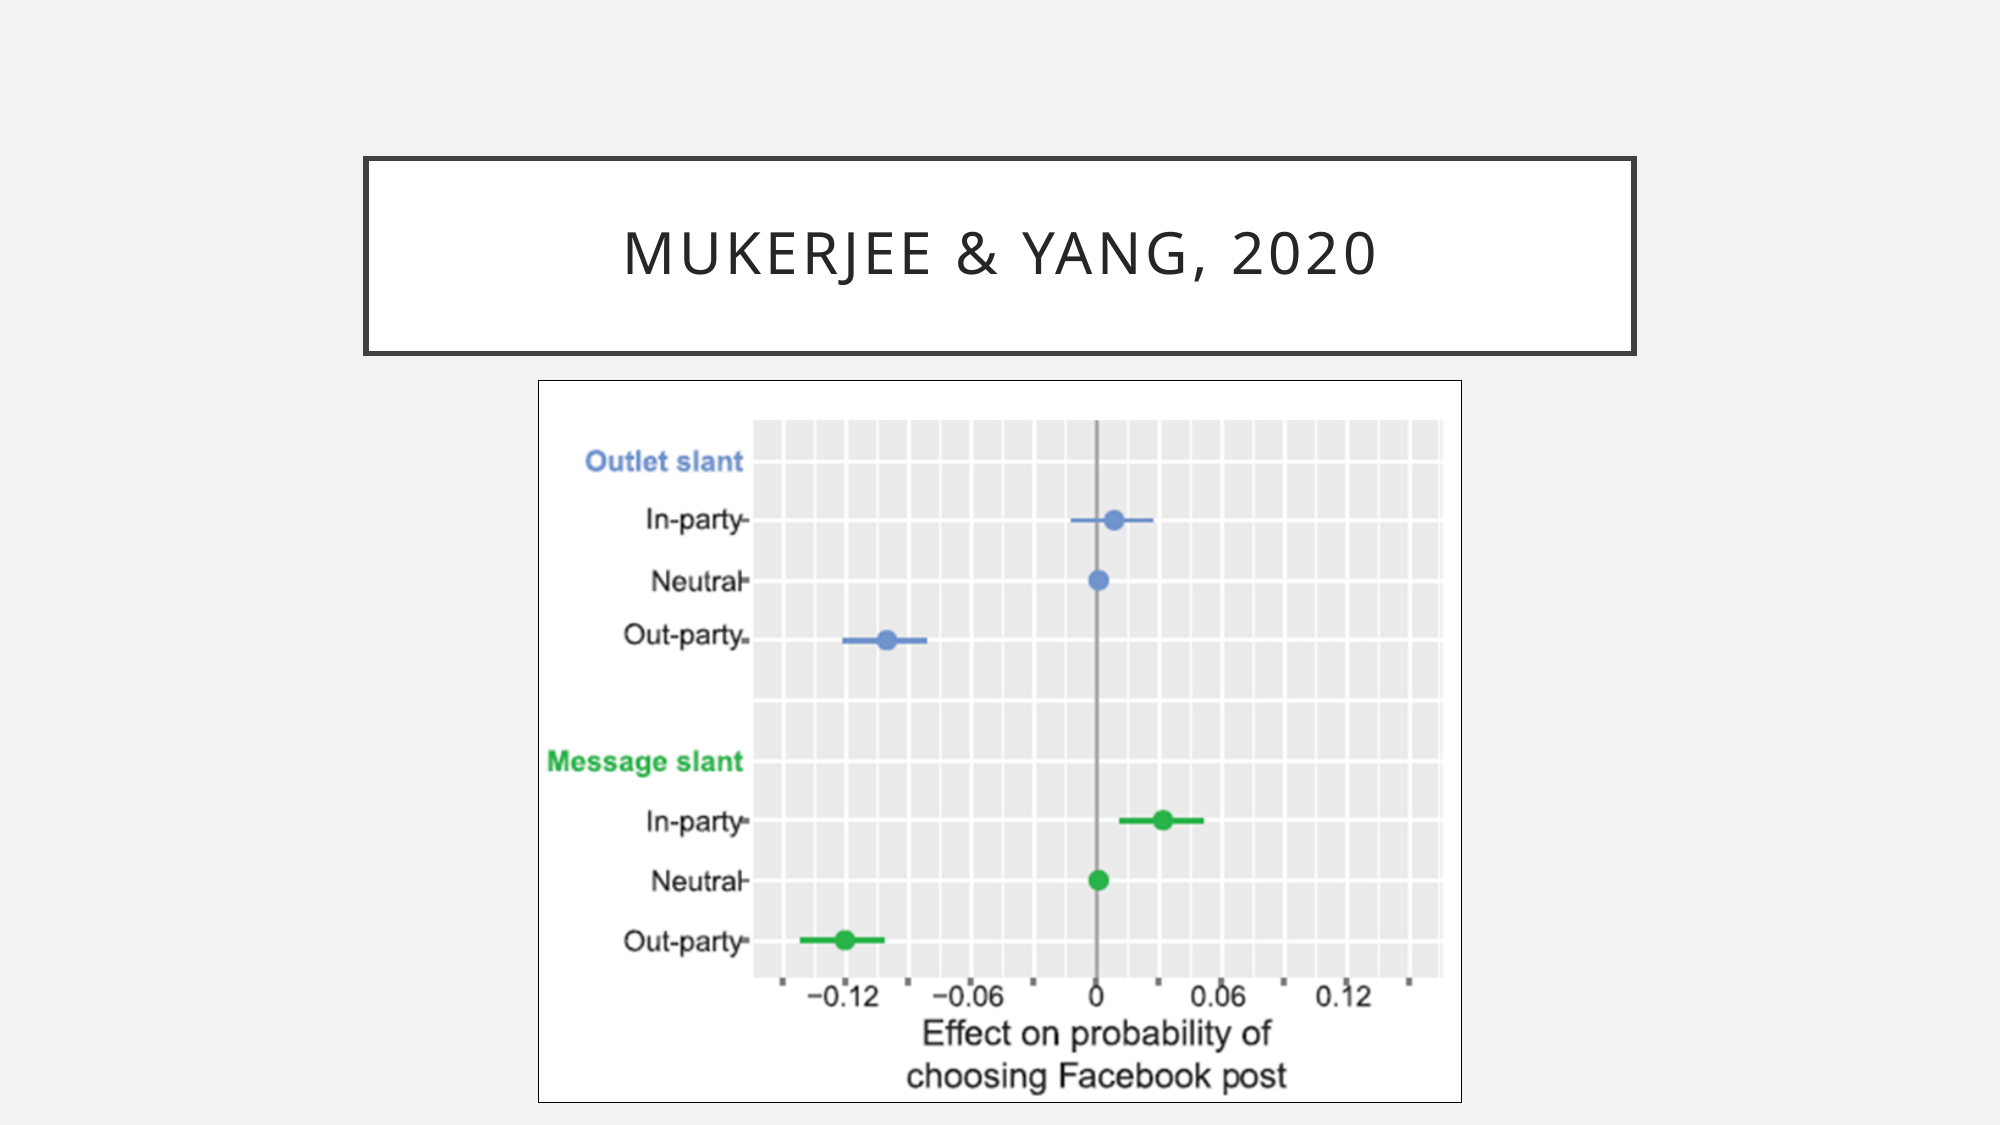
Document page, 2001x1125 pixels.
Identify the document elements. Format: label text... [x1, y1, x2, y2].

title Mukerjee & Yang, 2020 [363, 156, 1637, 356]
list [538, 380, 1462, 1104]
